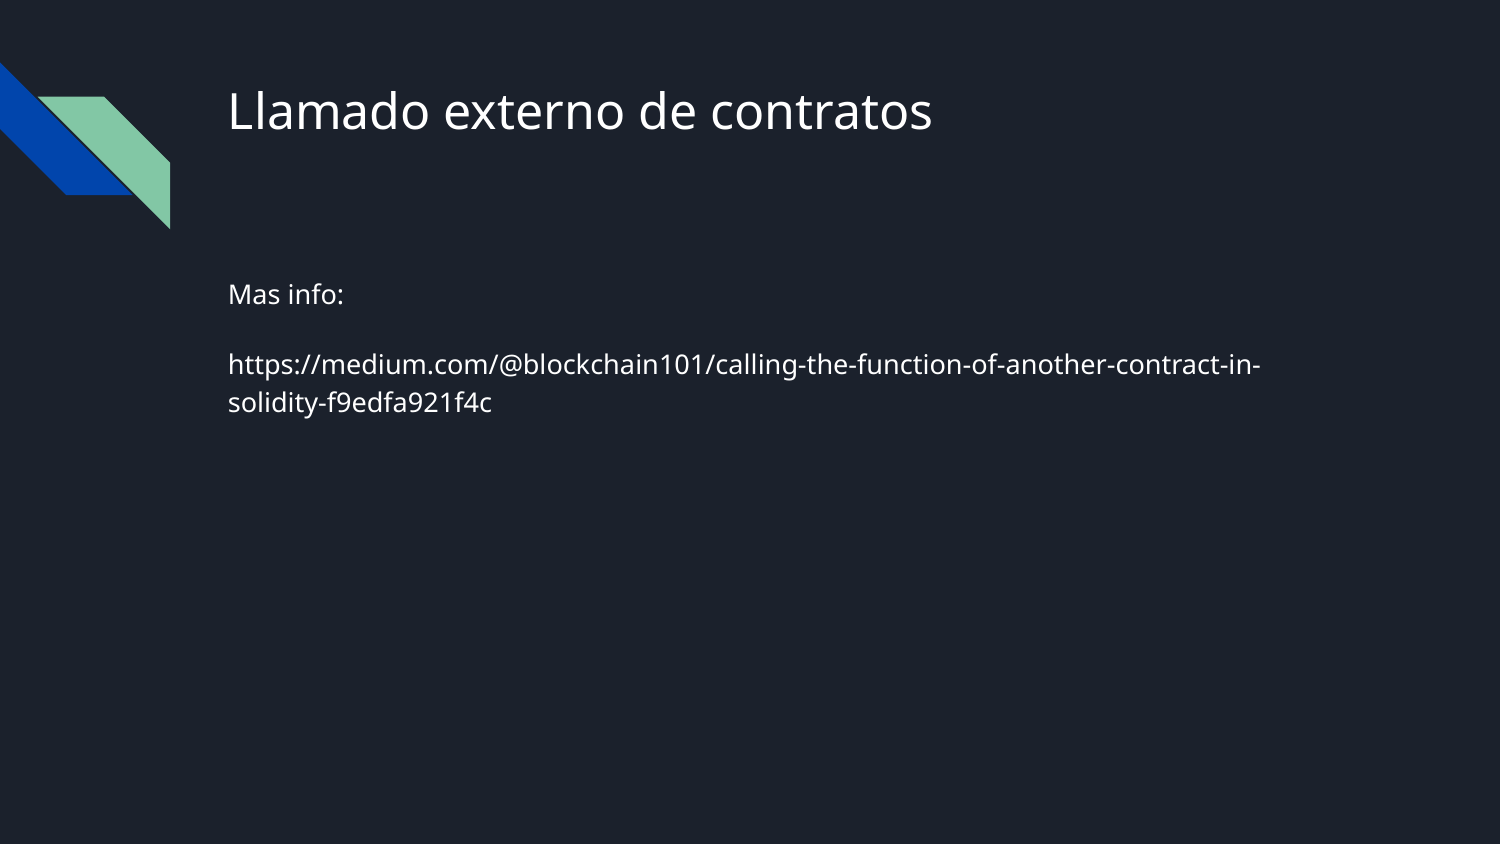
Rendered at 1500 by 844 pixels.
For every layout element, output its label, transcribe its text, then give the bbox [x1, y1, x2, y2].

title Llamado externo de contratos [212, 64, 1368, 215]
list Mas info: https://medium.com/@blockchain101/calling-the-function-of-another-contract-in-solidity-f9edfa921f4c [212, 257, 1368, 735]
